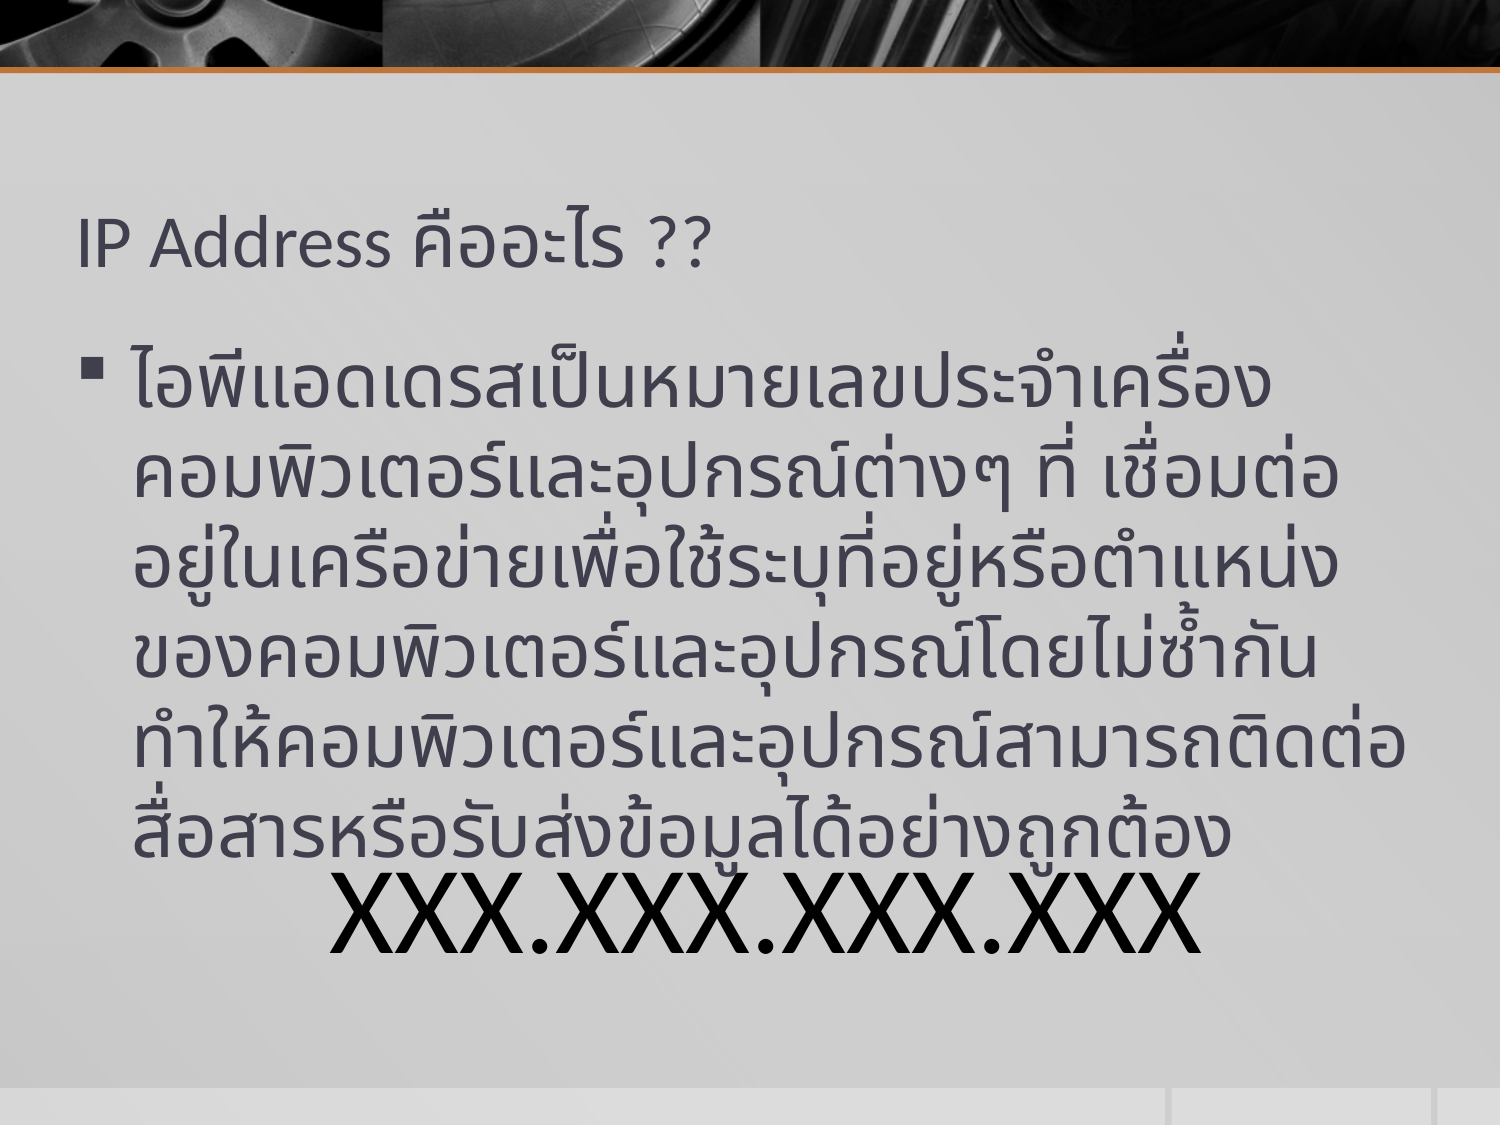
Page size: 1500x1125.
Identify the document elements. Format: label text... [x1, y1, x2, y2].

title IP Address คืออะไร ?? [75, 162, 1425, 313]
list ไอพีแอดเดรสเป็นหมายเลขประจำเครื่องคอมพิวเตอร์และอุปกรณ์ต่างๆ ที่ เชื่อมต่ออยู่ในเครือข่ายเพื่อใช้ระบุที่อยู่หรือตำแหน่งของคอมพิวเตอร์และอุปกรณ์โดยไม่ซ้ำกัน ทำให้คอมพิวเตอร์และอุปกรณ์สามารถติดต่อสื่อสารหรือรับส่งข้อมูลได้อย่างถูกต้อง [75, 324, 1425, 1005]
text_box XXX.XXX.XXX.XXX [314, 821, 1219, 986]
picture [0, 0, 1500, 67]
